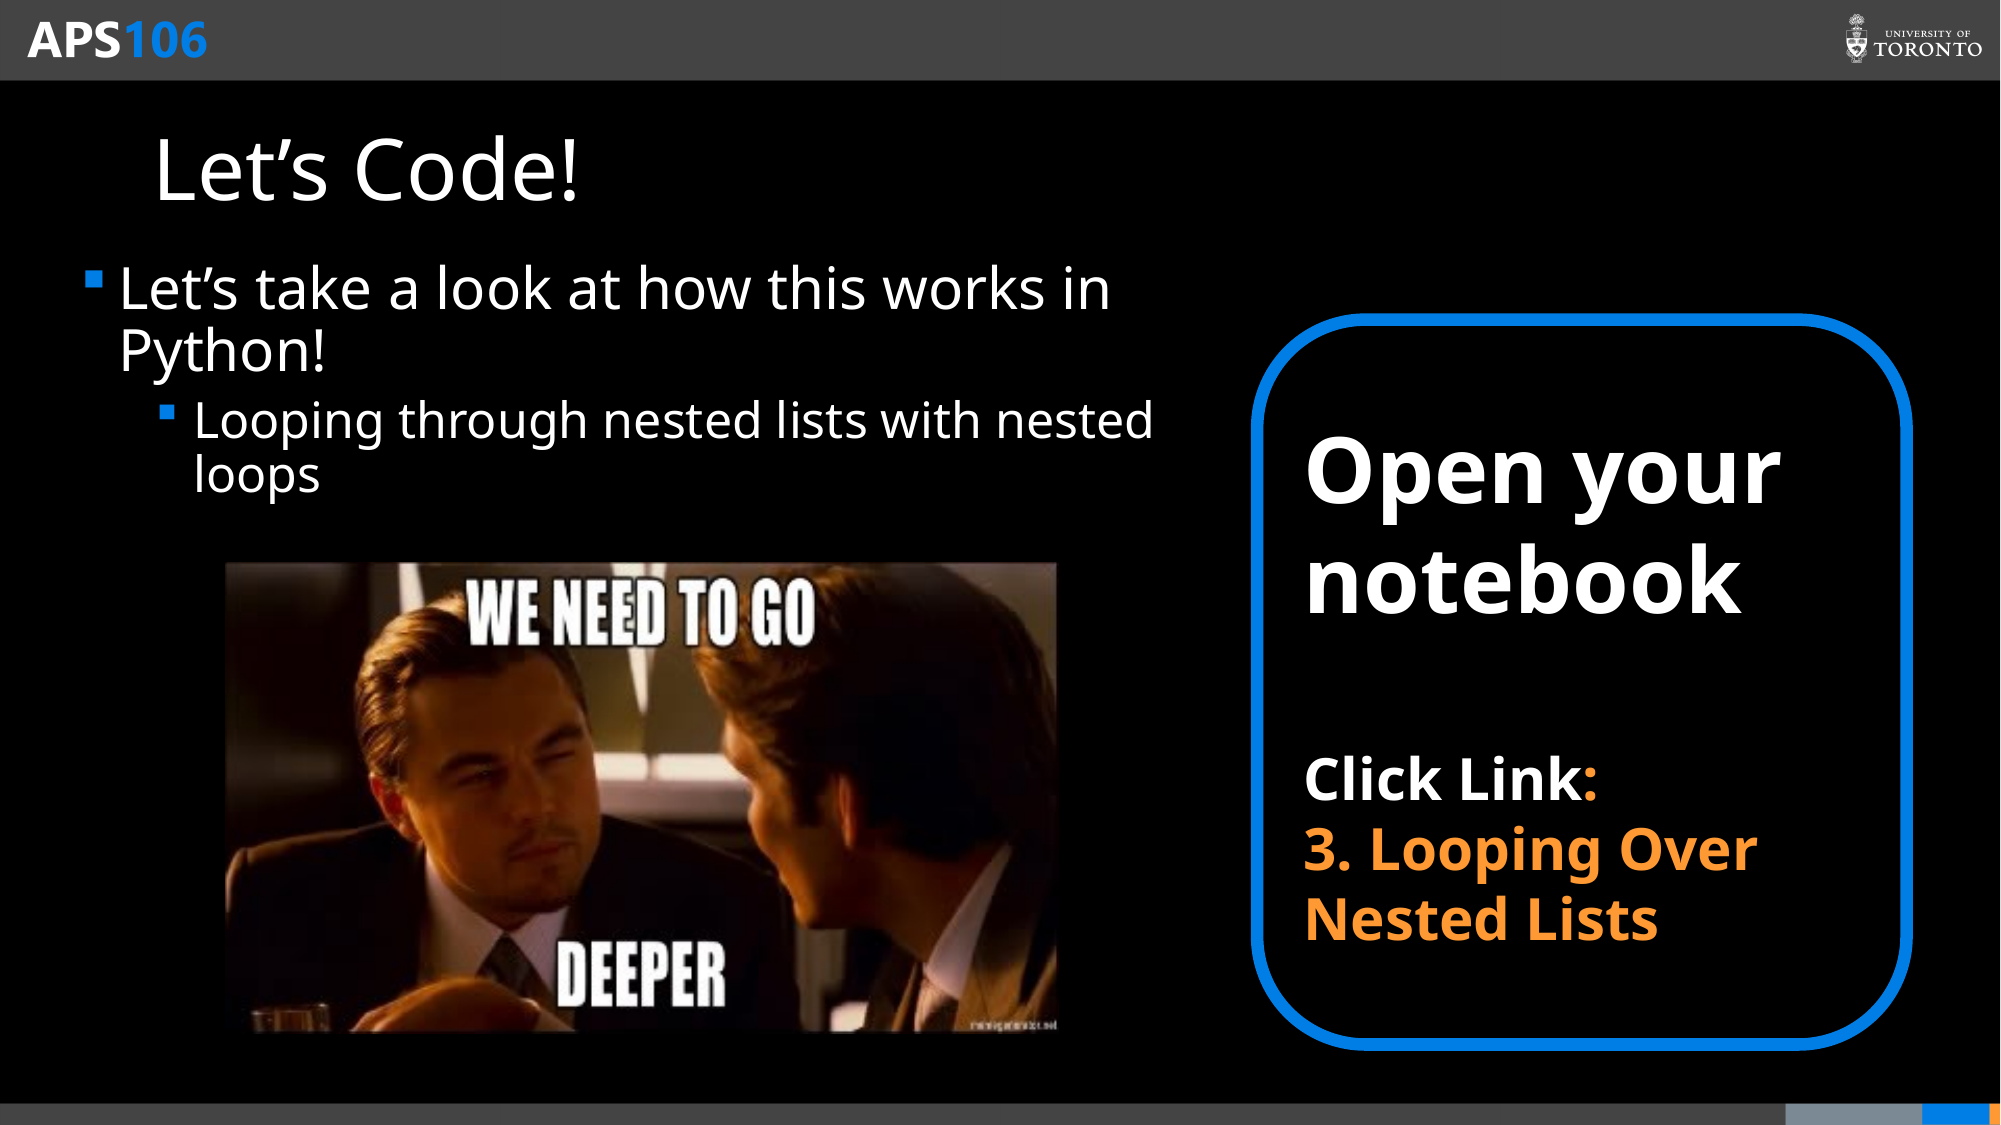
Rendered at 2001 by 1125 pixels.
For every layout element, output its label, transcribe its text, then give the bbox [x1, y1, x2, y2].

title Let’s Code! [137, 119, 1863, 227]
picture [0, 0, 2001, 1125]
list Let’s take a look at how this works in Python! Looping through nested lists with nested loops [65, 251, 1219, 1045]
text_box Open your notebook Click Link: 3. Looping Over Nested Lists [1256, 318, 1908, 1046]
